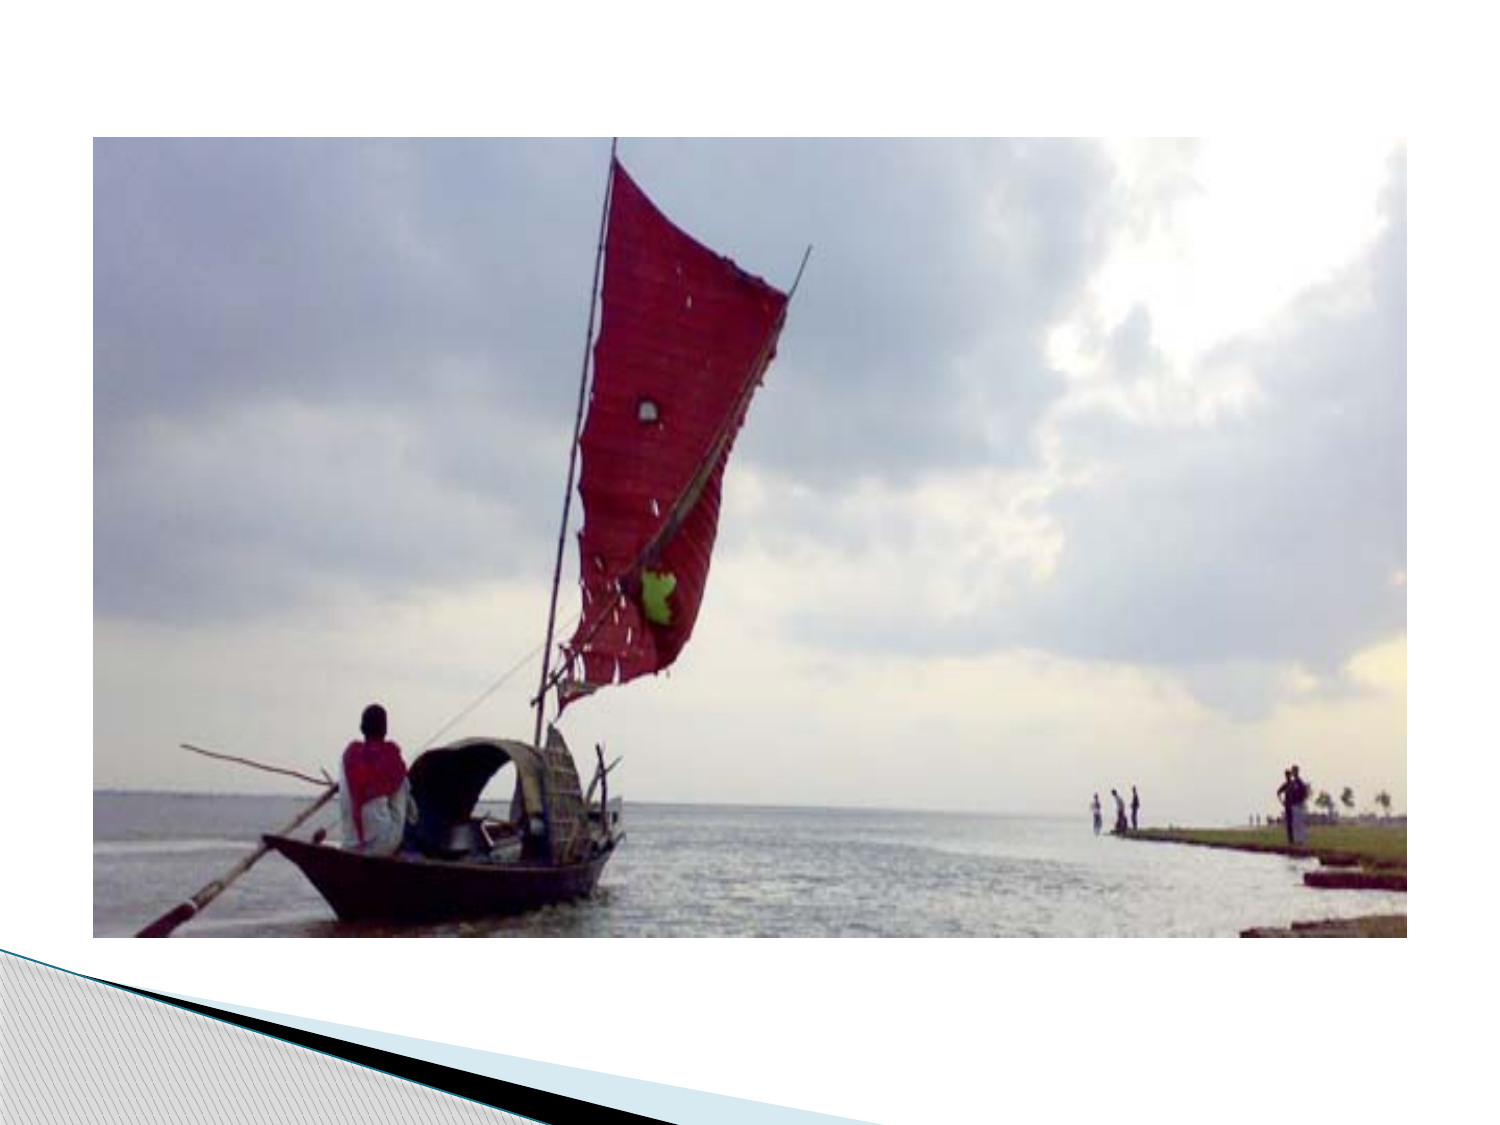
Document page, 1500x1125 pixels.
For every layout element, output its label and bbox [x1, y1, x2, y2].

list [93, 137, 1407, 938]
